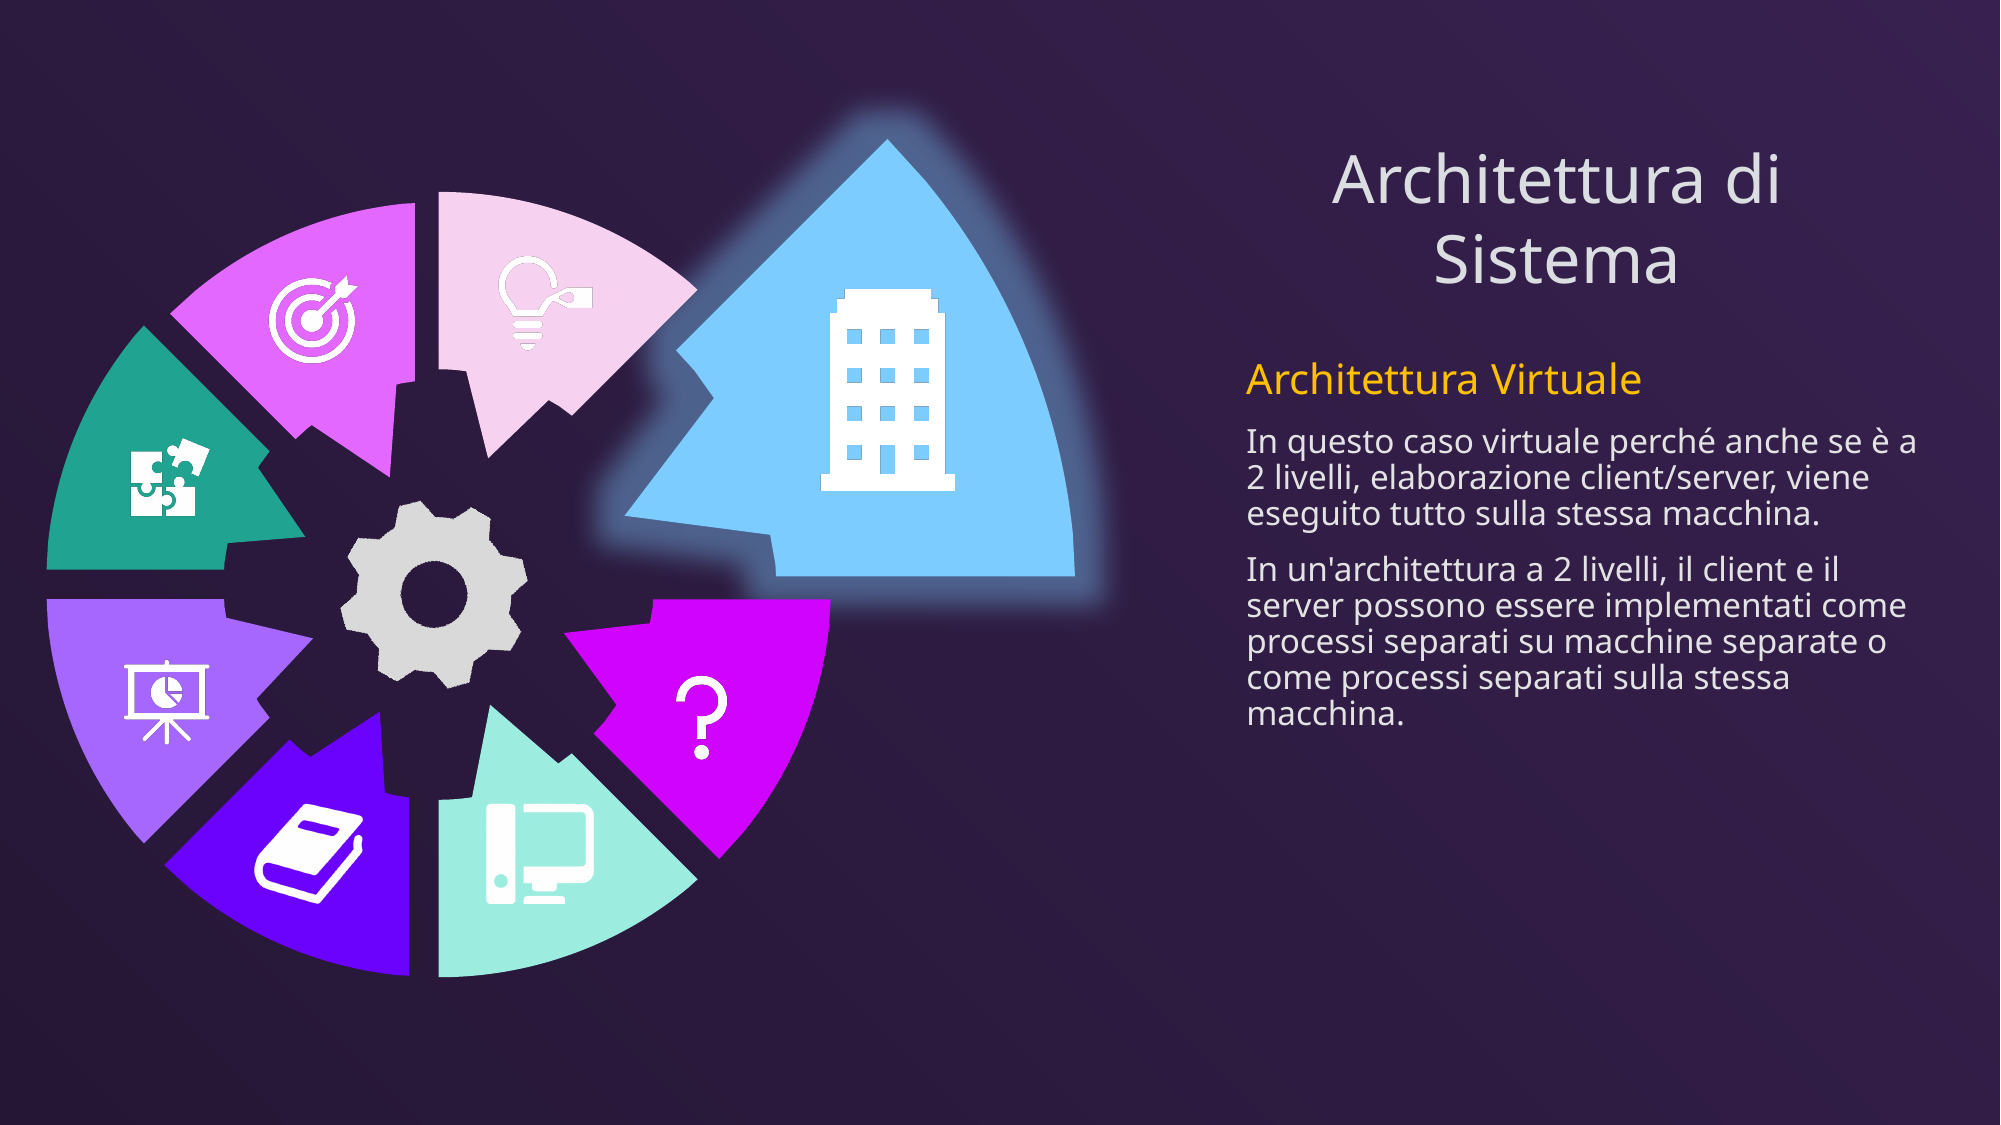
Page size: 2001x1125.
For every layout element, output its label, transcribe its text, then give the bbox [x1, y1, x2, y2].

picture [253, 412, 614, 775]
picture [254, 799, 363, 908]
text_box [162, 727, 411, 977]
picture [647, 663, 756, 772]
picture [772, 274, 1003, 505]
text_box [622, 137, 1077, 578]
text_box [168, 202, 416, 459]
picture [488, 249, 597, 358]
text_box [437, 727, 700, 979]
text_box [45, 324, 301, 571]
picture [112, 647, 221, 756]
text_box Architettura Virtuale In questo caso virtuale perché anche se è a 2 livelli, elaborazione client/server, viene eseguito tutto sulla stessa macchina. In un'architettura a 2 livelli, il client e il server possono essere implementati come processi separati su macchine separate o come processi separati sulla stessa macchina. [1231, 351, 1954, 707]
text_box [437, 190, 700, 461]
picture [115, 423, 224, 532]
text_box Architettura di Sistema [1231, 129, 1885, 304]
picture [259, 265, 368, 373]
picture [485, 799, 594, 908]
text_box [45, 598, 290, 845]
text_box [567, 598, 832, 861]
